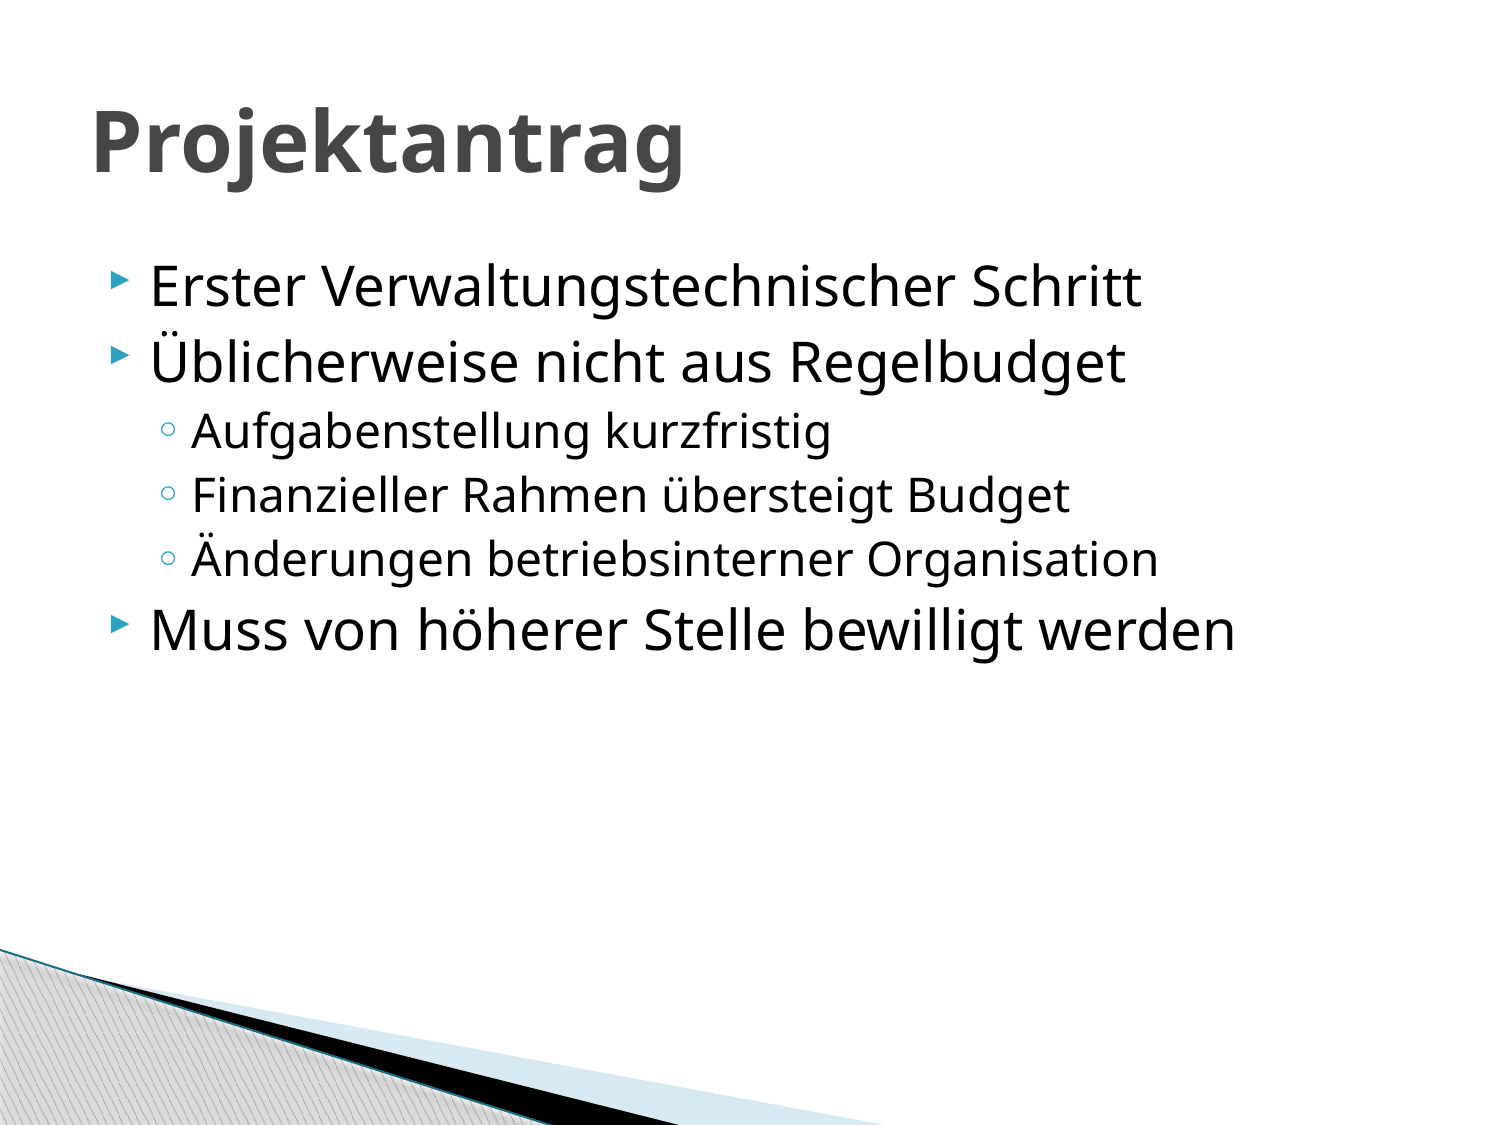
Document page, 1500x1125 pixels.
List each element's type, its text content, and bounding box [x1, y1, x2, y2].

list Erster Verwaltungstechnischer Schritt Üblicherweise nicht aus Regelbudget Aufgabenstellung kurzfristig Finanzieller Rahmen übersteigt Budget Änderungen betriebsinterner Organisation Muss von höherer Stelle bewilligt werden [75, 243, 1425, 986]
title Projektantrag [75, 45, 1425, 233]
